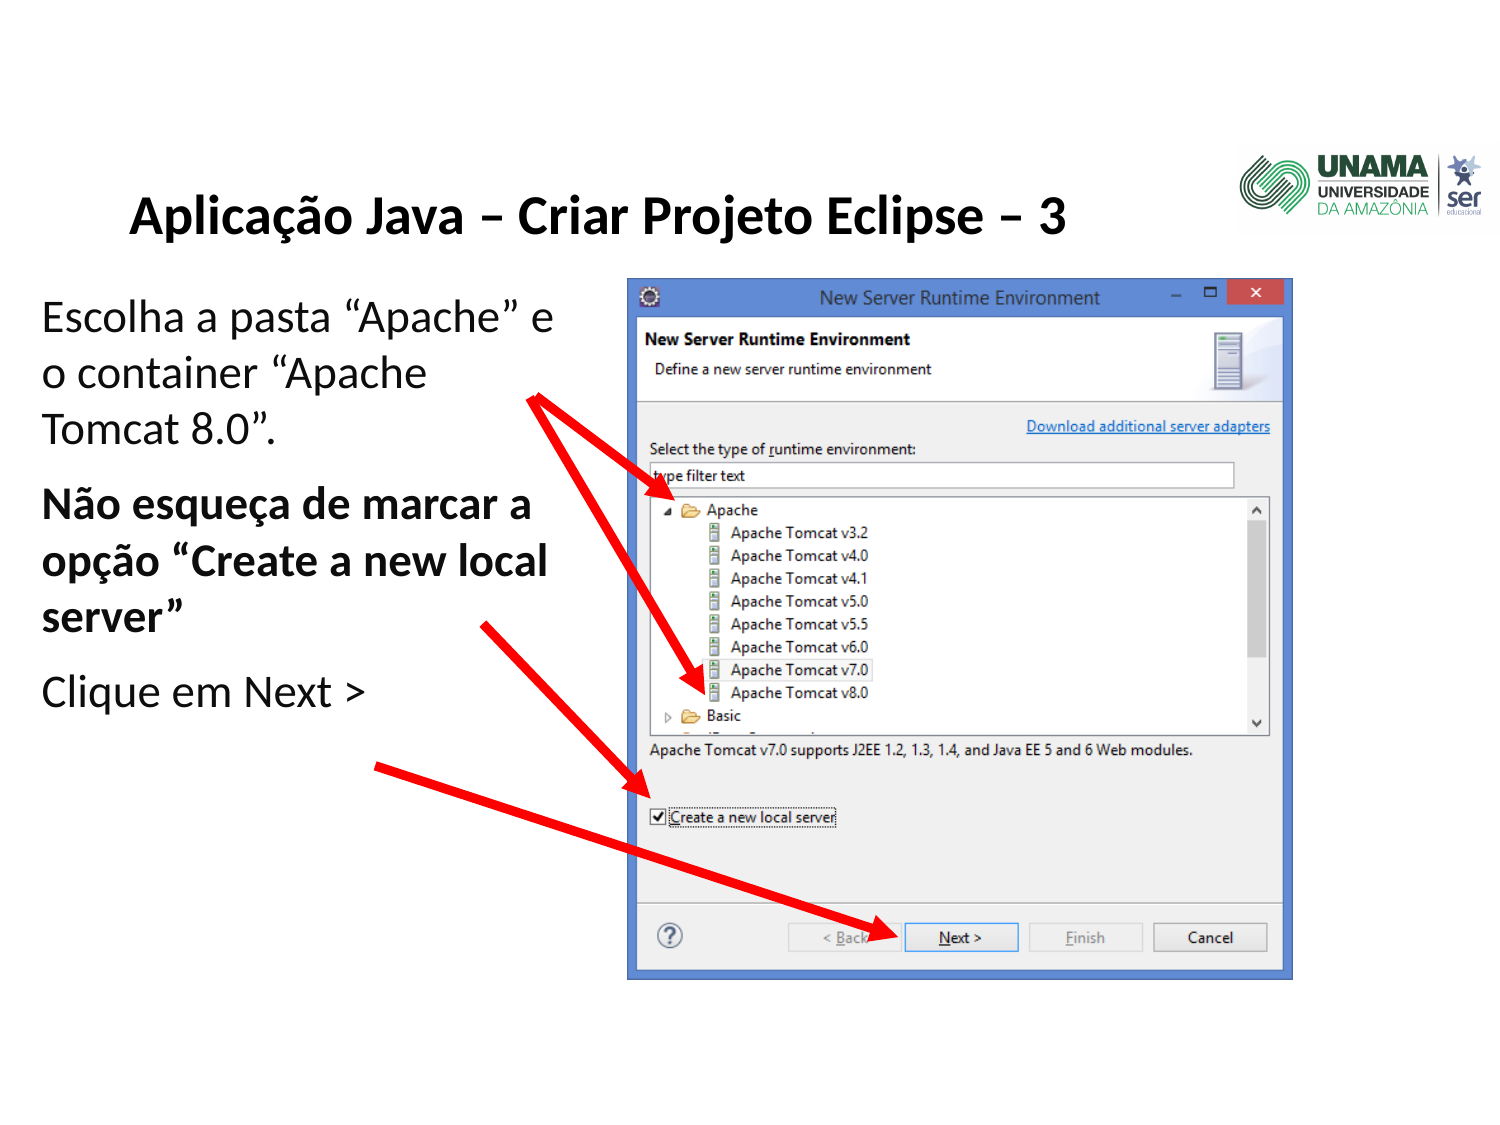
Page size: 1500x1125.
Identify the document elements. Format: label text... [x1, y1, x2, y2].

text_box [482, 623, 651, 764]
picture [1235, 140, 1500, 235]
text_box Aplicação Java – Criar Projeto Eclipse – 3 [114, 170, 1082, 253]
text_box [374, 765, 899, 938]
text_box Escolha a pasta “Apache” e o container “Apache Tomcat 8.0”. Não esqueça de marcar a opção “Create a new local server” Clique em Next > [26, 278, 576, 724]
picture [626, 277, 1294, 980]
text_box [529, 397, 706, 696]
